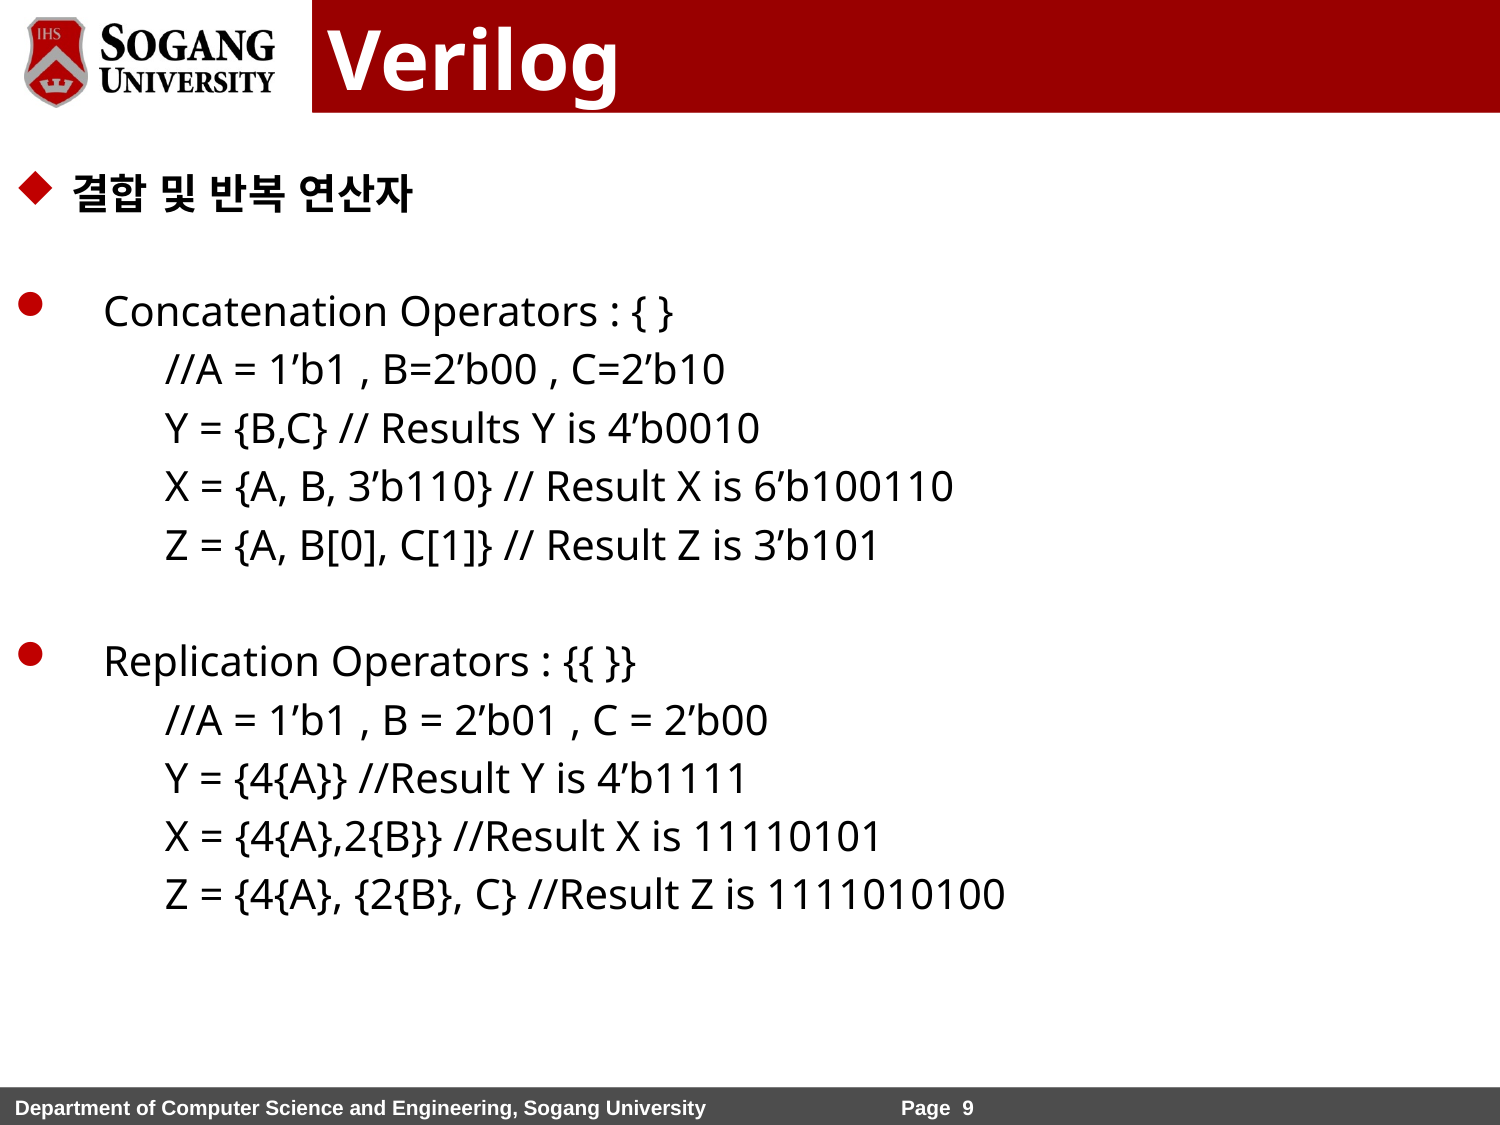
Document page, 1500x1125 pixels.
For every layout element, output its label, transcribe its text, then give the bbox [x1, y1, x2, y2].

text_box Verilog [312, 0, 1500, 114]
picture [24, 17, 88, 108]
text_box 결합 및 반복 연산자 Concatenation Operators : { } //A = 1’b1 , B=2’b00 , C=2’b10 Y = {B,C} // Results Y is 4’b0010 X = {A, B, 3’b110} // Result X is 6’b100110 Z = {A, B[0], C[1]} // Result Z is 3’b101 Replication Operators : {{ }} //A = 1’b1 , B = 2’b01 , C = 2’b00 Y = {4{A}} //Result Y is 4’b1111 X = {4{A},2{B}} //Result X is 11110101 Z = {4{A}, {2{B}, C} //Result Z is 1111010100 [0, 160, 1500, 1035]
picture [99, 23, 275, 93]
